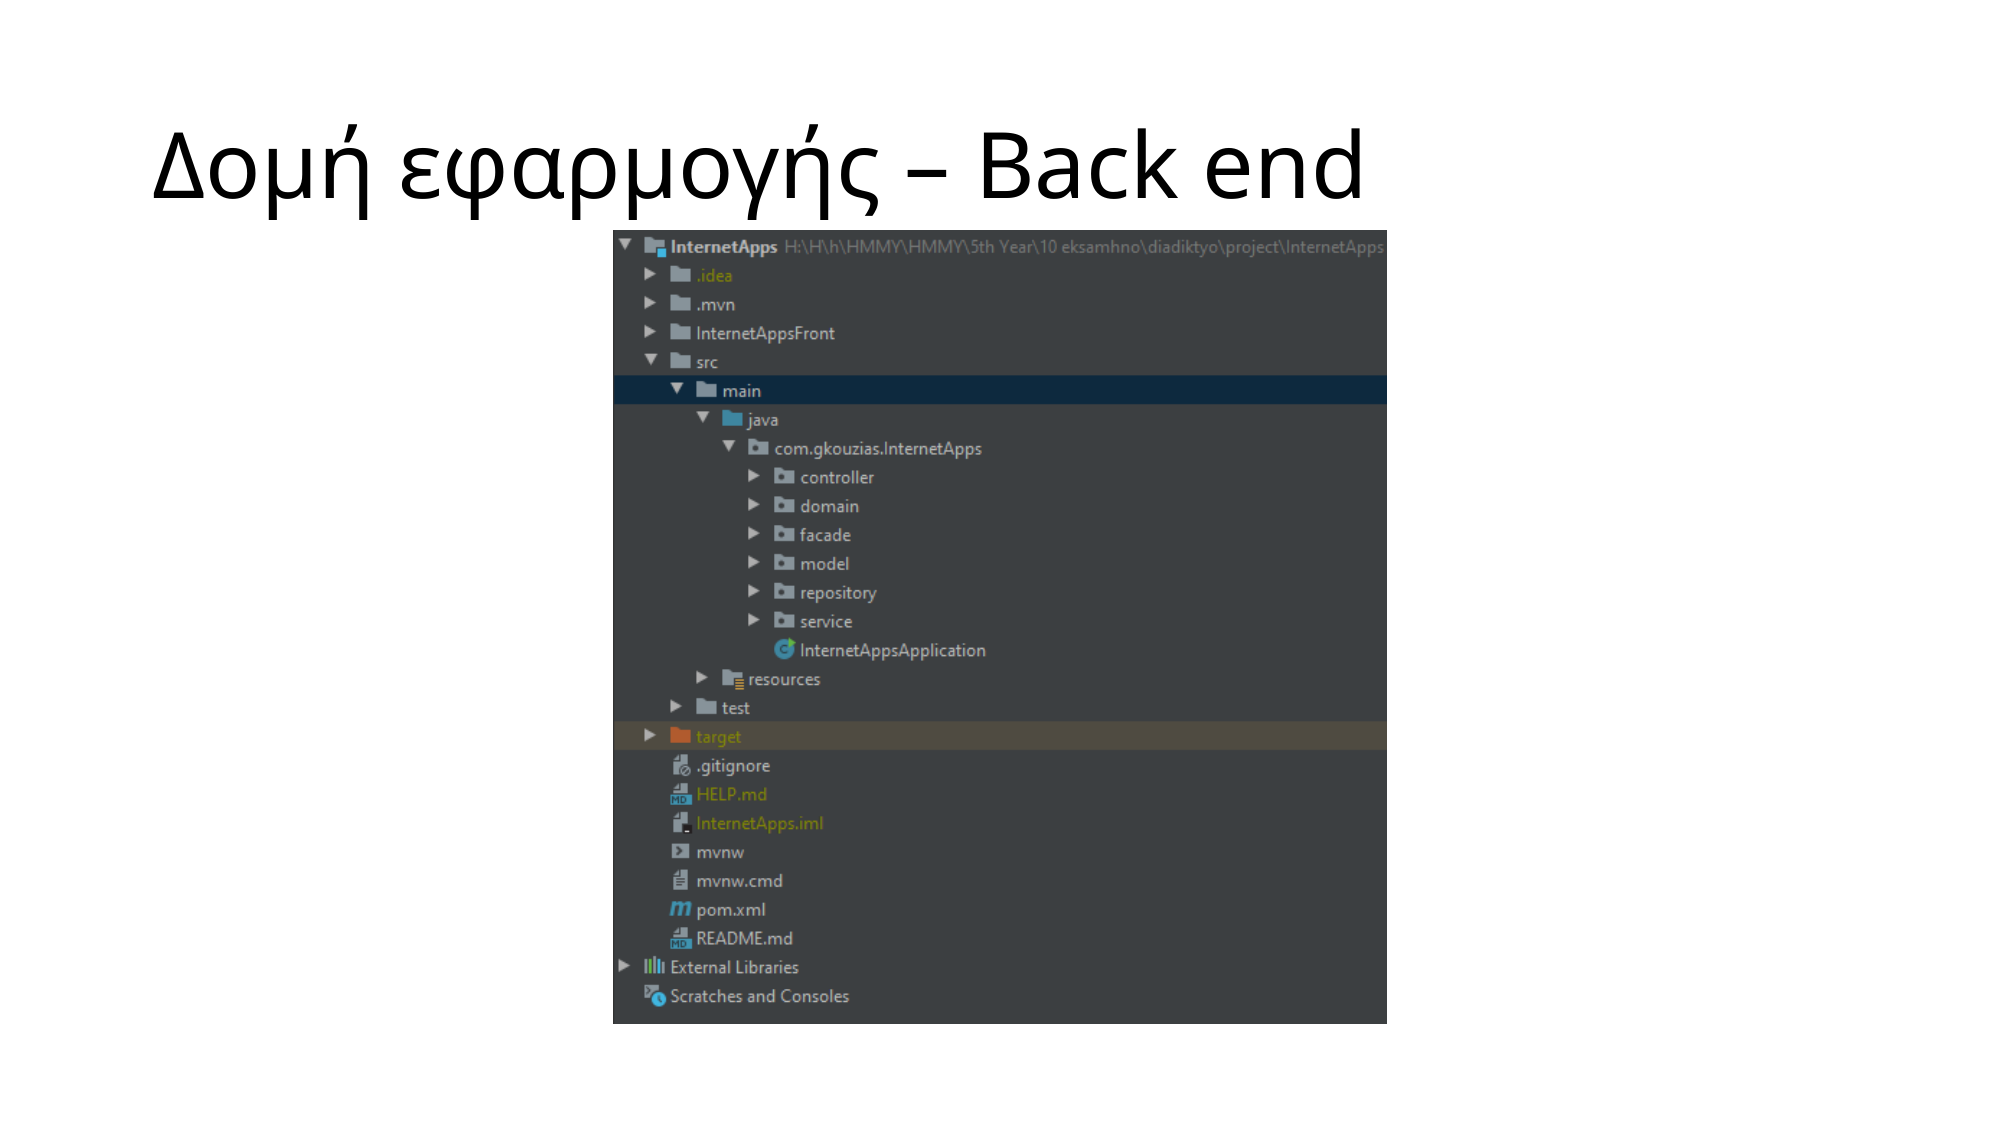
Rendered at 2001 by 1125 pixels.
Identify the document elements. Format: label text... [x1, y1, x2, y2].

title Δομή εφαρμογής – Back end [137, 59, 1863, 278]
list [613, 230, 1387, 1024]
